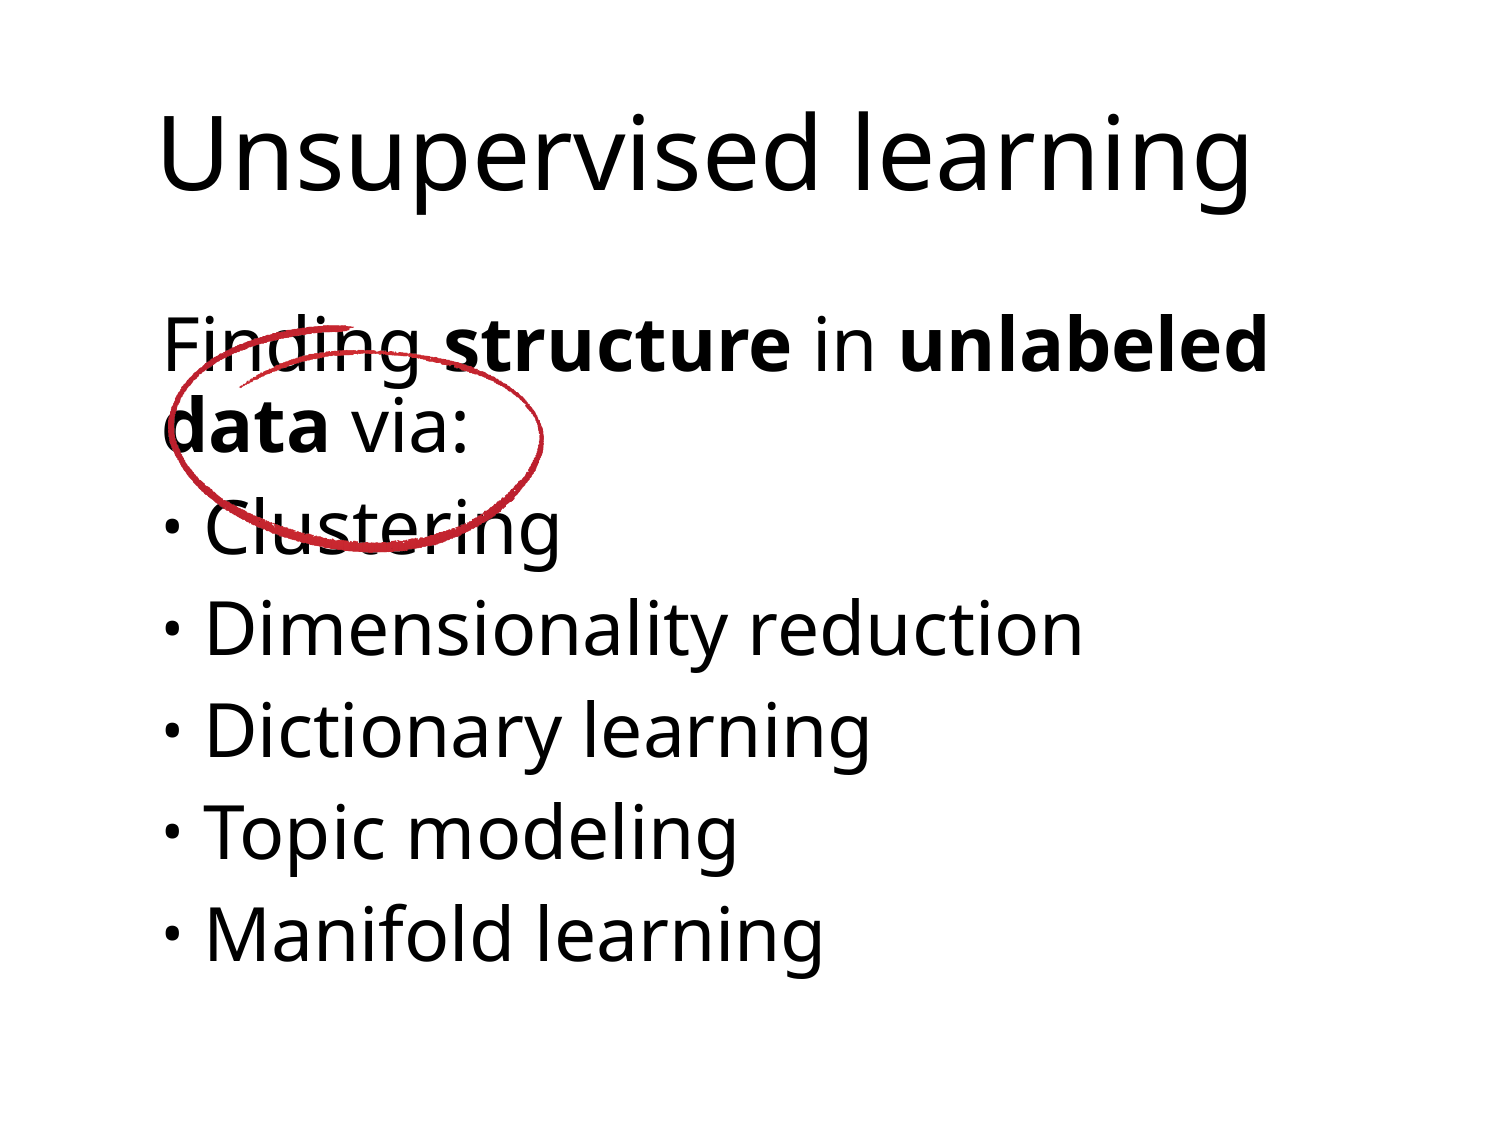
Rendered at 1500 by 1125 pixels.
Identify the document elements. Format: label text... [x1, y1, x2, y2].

picture [168, 325, 544, 553]
list Finding structure in unlabeled data via: Clustering Dimensionality reduction Dictionary learning Topic modeling Manifold learning [140, 299, 1415, 1081]
title Unsupervised learning [140, 46, 1356, 269]
